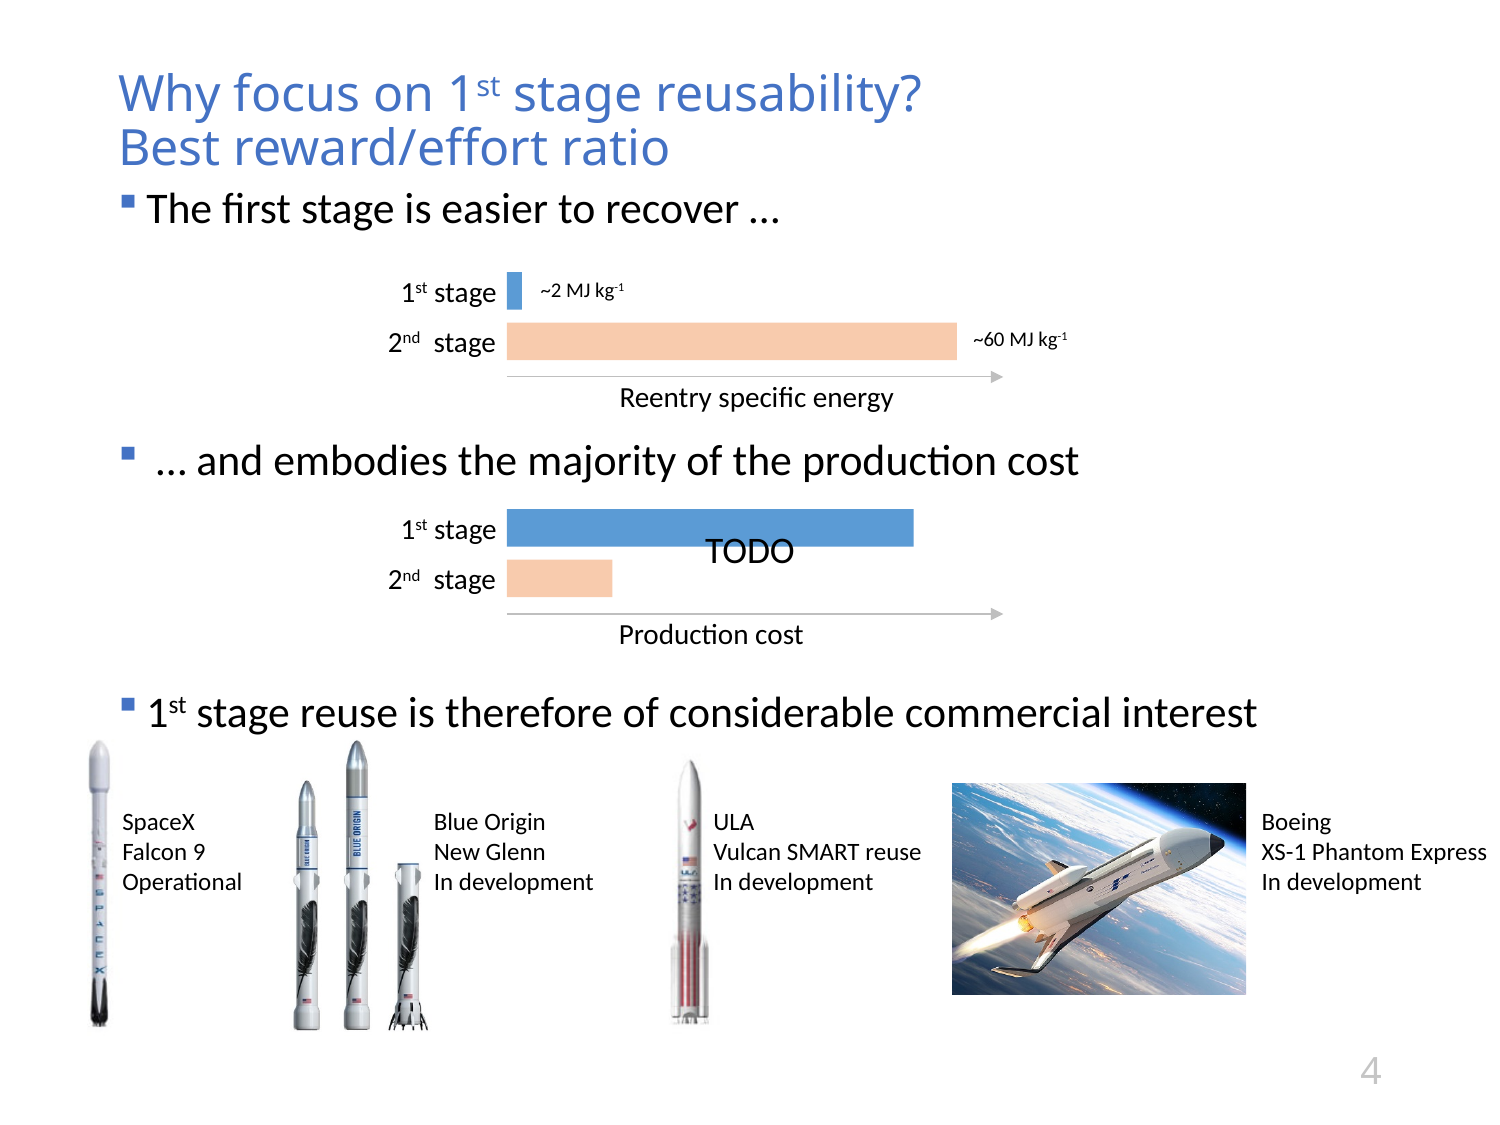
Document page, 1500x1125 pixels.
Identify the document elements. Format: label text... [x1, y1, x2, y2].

title Why focus on 1st stage reusability? Best reward/effort ratio [103, 59, 1397, 178]
picture [285, 739, 435, 1040]
list The first stage is easier to recover … … and embodies the majority of the production cost 1st stage reuse is therefore of considerable commercial interest [103, 178, 1397, 957]
slide_number 4 [1059, 1042, 1397, 1103]
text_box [370, 502, 1004, 659]
text_box Blue Origin New Glenn In development [435, 798, 609, 903]
picture [75, 739, 126, 1040]
text_box SpaceX Falcon 9 Operational [126, 798, 258, 903]
text_box Boeing XS-1 Phantom Express In development [1247, 798, 1500, 903]
text_box ULA Vulcan SMART reuse In development [723, 798, 937, 903]
picture [668, 753, 723, 1038]
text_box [370, 265, 1085, 422]
picture [952, 783, 1247, 995]
